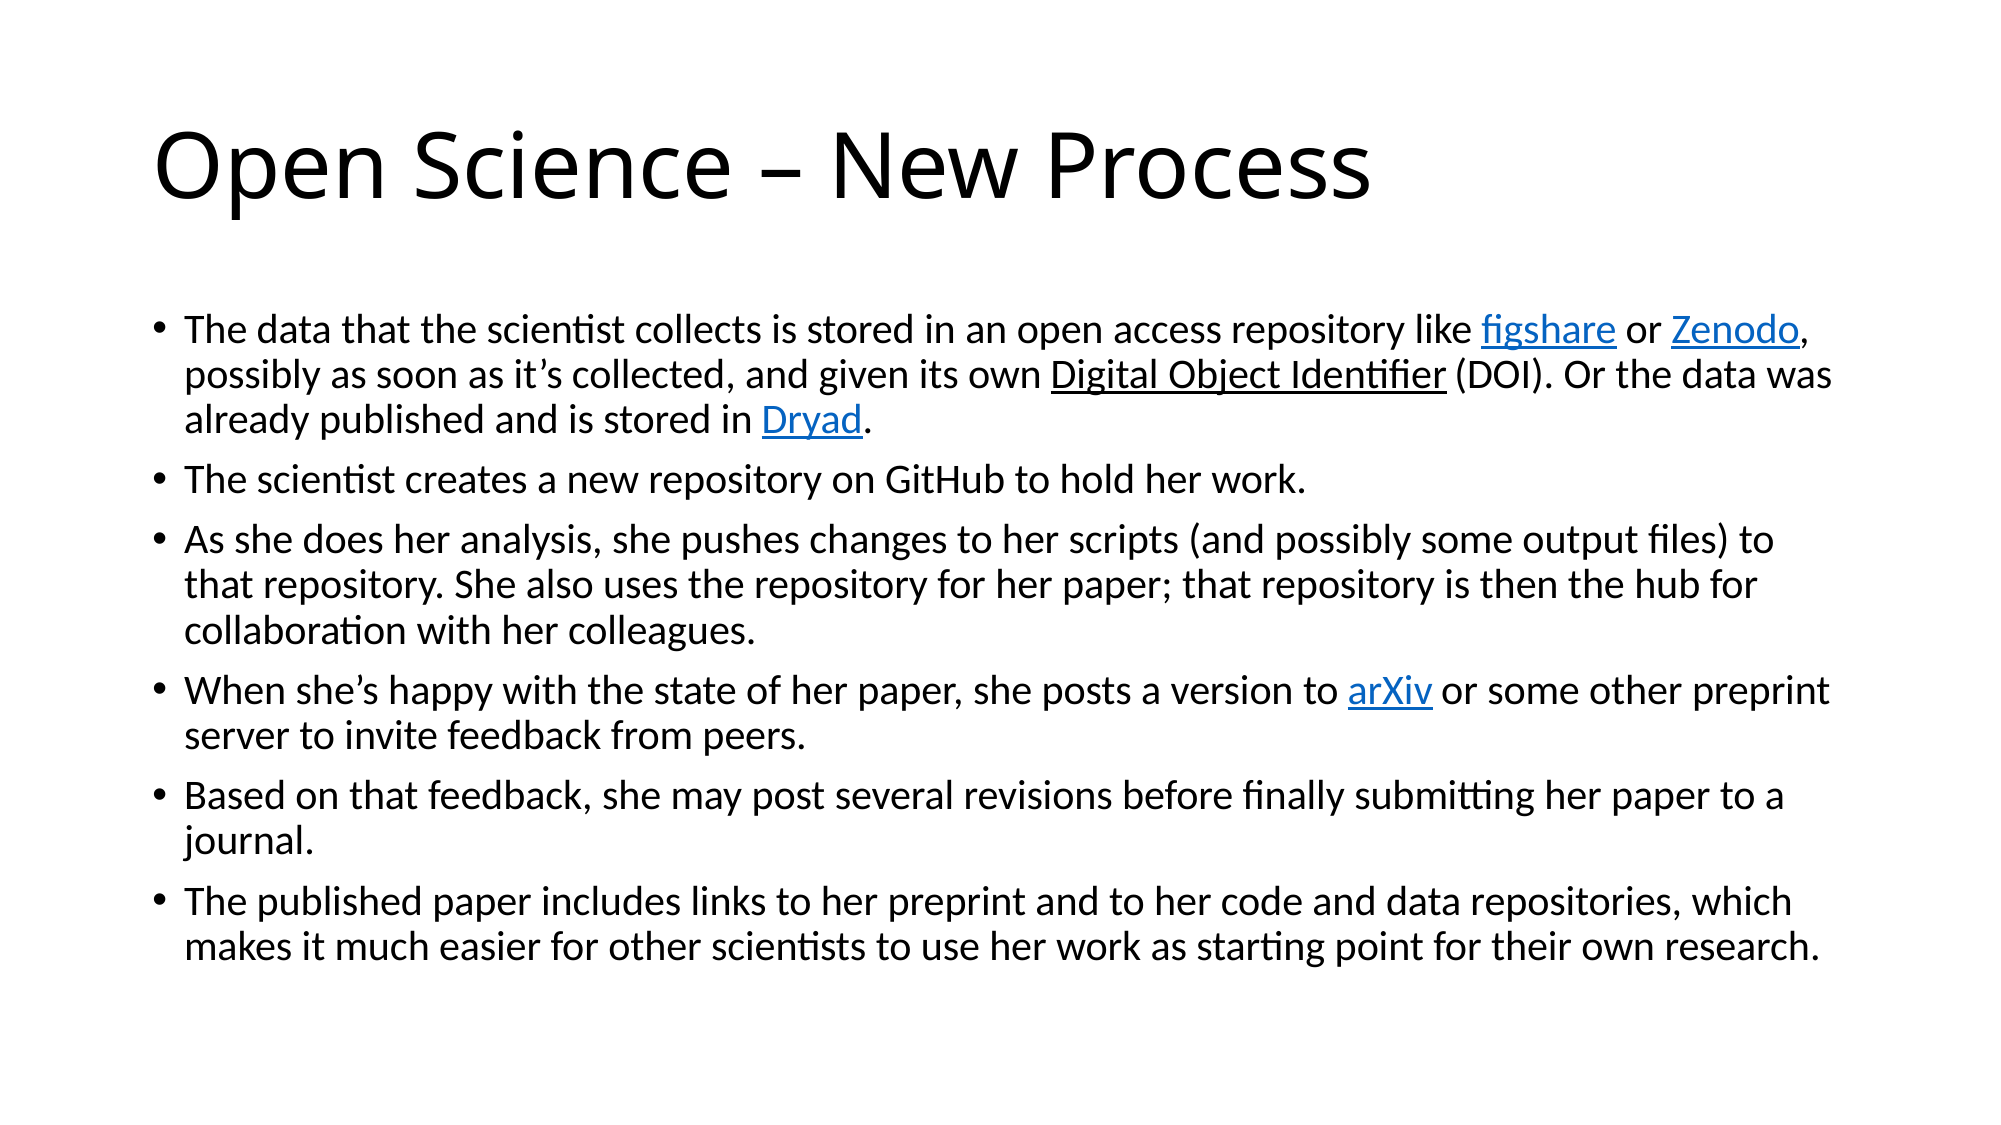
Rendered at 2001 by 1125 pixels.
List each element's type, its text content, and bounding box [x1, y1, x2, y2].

title Open Science – New Process [137, 59, 1863, 278]
list The data that the scientist collects is stored in an open access repository like figshare or Zenodo, possibly as soon as it’s collected, and given its own Digital Object Identifier (DOI). Or the data was already published and is stored in Dryad. The scientist creates a new repository on GitHub to hold her work. As she does her analysis, she pushes changes to her scripts (and possibly some output files) to that repository. She also uses the repository for her paper; that repository is then the hub for collaboration with her colleagues. When she’s happy with the state of her paper, she posts a version to arXiv or some other preprint server to invite feedback from peers. Based on that feedback, she may post several revisions before finally submitting her paper to a journal. The published paper includes links to her preprint and to her code and data repositories, which makes it much easier for other scientists to use her work as starting point for their own research. [137, 299, 1863, 1014]
